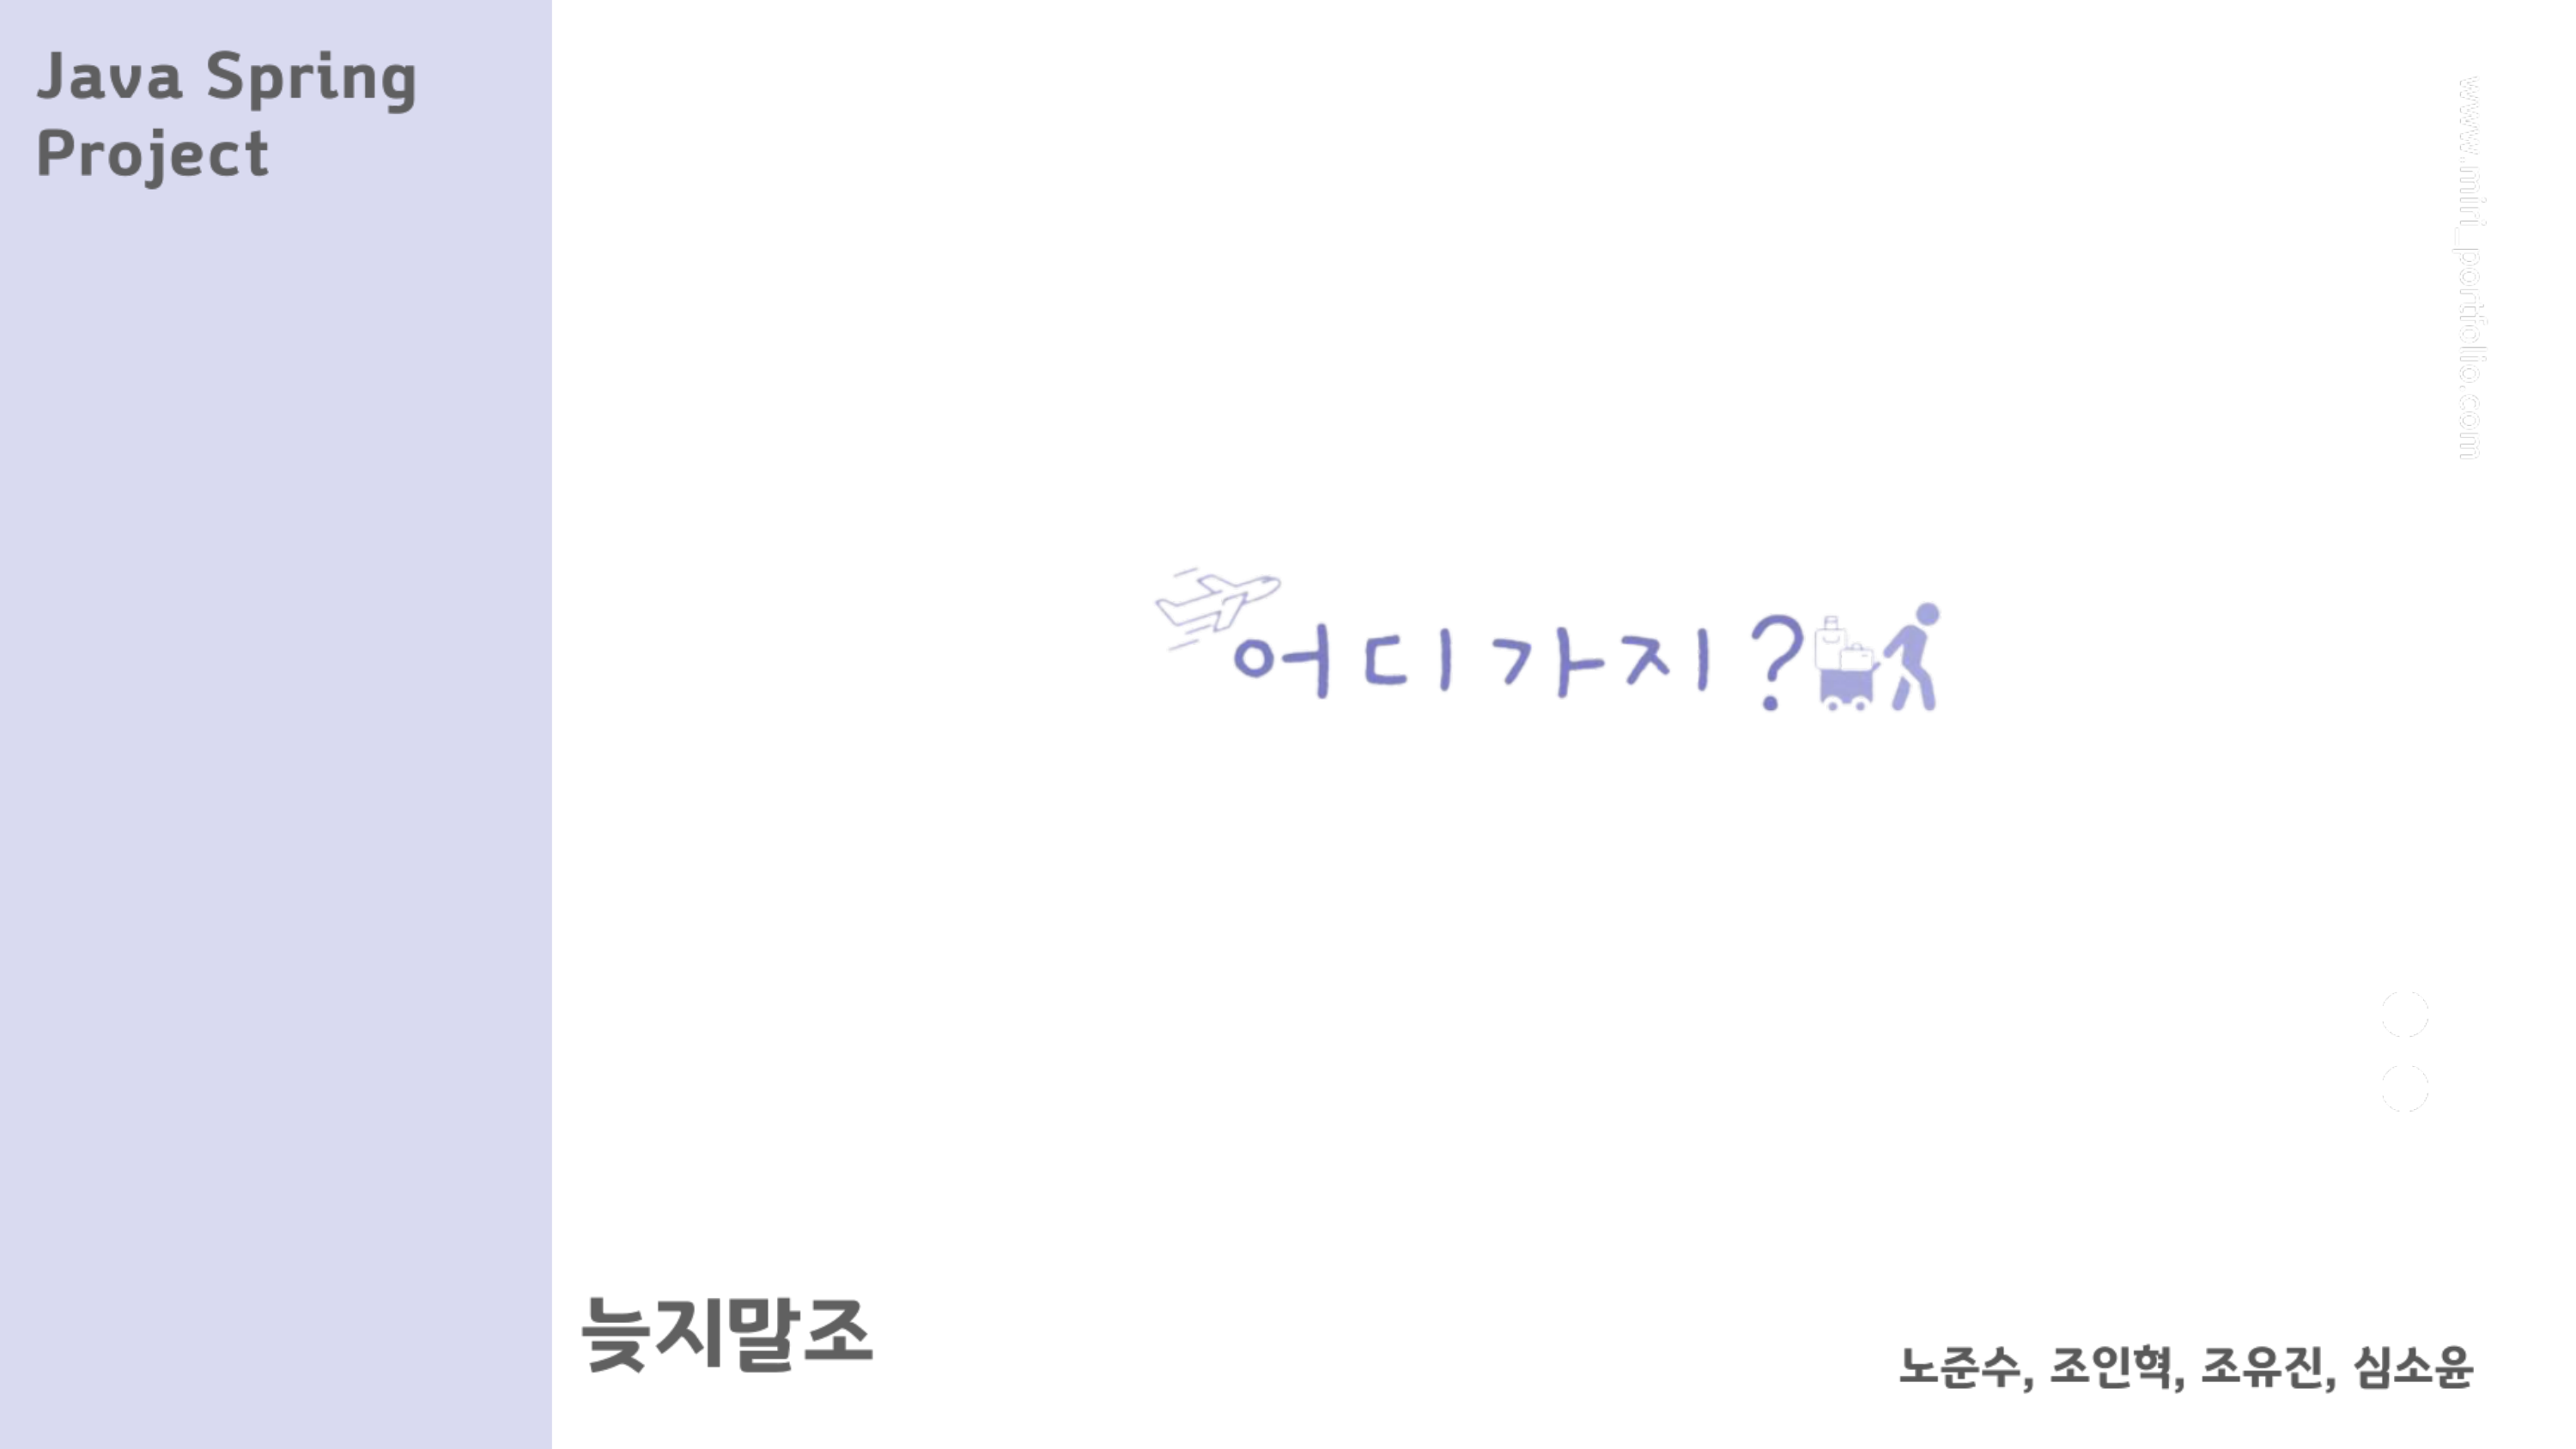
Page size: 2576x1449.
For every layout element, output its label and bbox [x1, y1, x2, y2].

picture [26, 24, 450, 220]
picture [568, 1264, 912, 1413]
picture [1893, 1328, 2496, 1416]
text_box [552, 0, 2576, 1449]
text_box [1129, 518, 1999, 773]
text_box [2382, 991, 2429, 1113]
picture [2269, 239, 2576, 303]
text_box [0, 0, 550, 1449]
